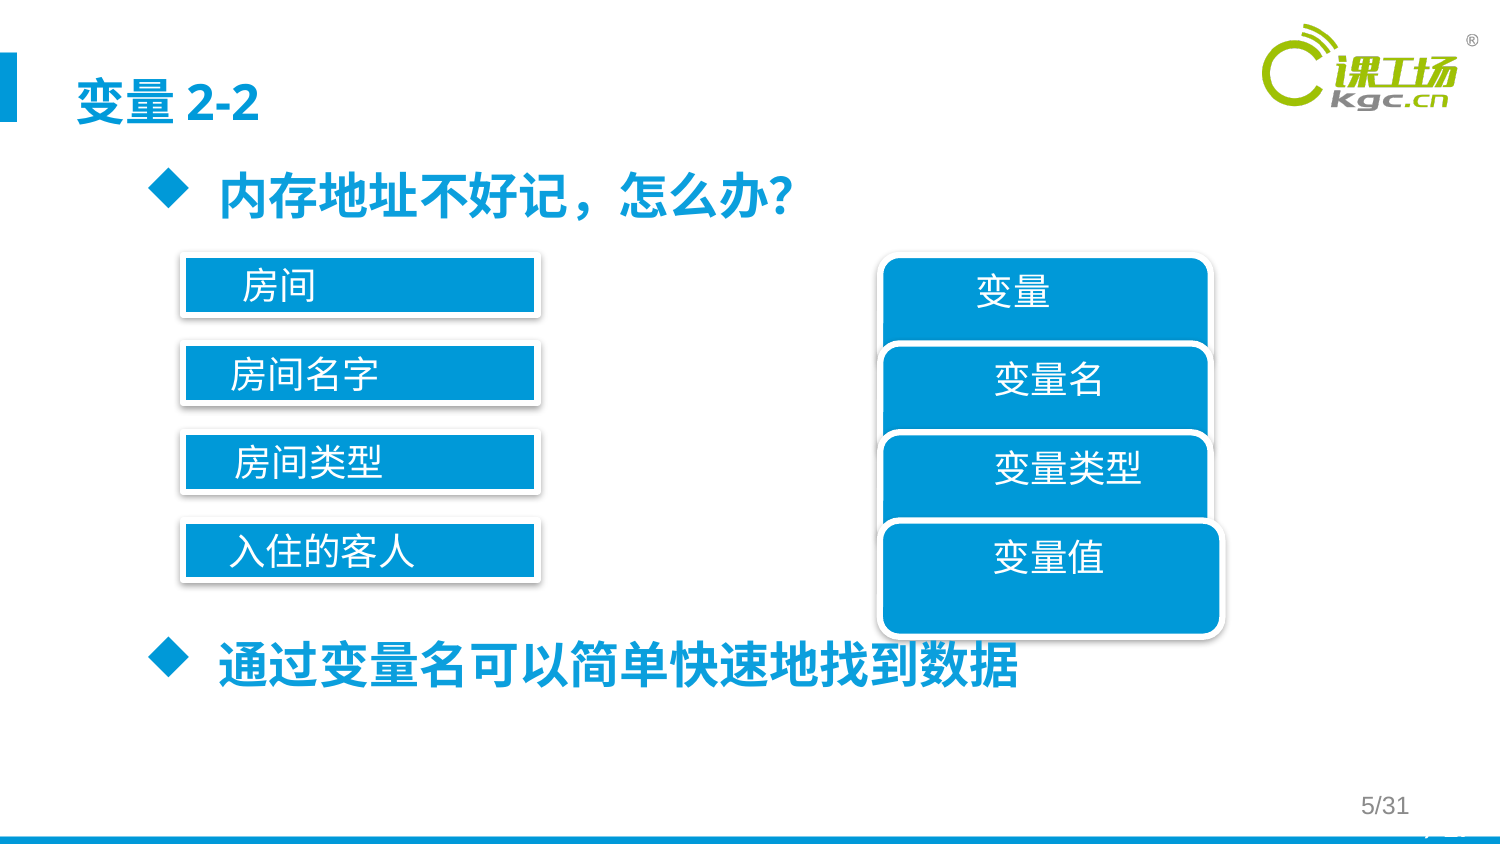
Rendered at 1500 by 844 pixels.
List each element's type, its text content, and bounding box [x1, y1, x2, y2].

text_box 变量值 [876, 517, 1226, 626]
text_box 内存地址不好记，怎么办？ [128, 156, 1430, 334]
picture [0, 0, 1500, 836]
text_box 变量名 [876, 340, 1214, 440]
text_box 变量2-2 [74, 33, 1425, 175]
text_box 房间名字 [180, 340, 541, 406]
text_box 入住的客人 [180, 517, 541, 583]
slide_number 5/31 [1074, 782, 1425, 828]
text_box 通过变量名可以简单快速地找到数据 [128, 626, 1301, 703]
text_box 变量 [876, 334, 1214, 351]
text_box * / 27 [1359, 808, 1489, 844]
text_box 变量类型 [876, 429, 1214, 529]
text_box 房间类型 [180, 429, 541, 495]
